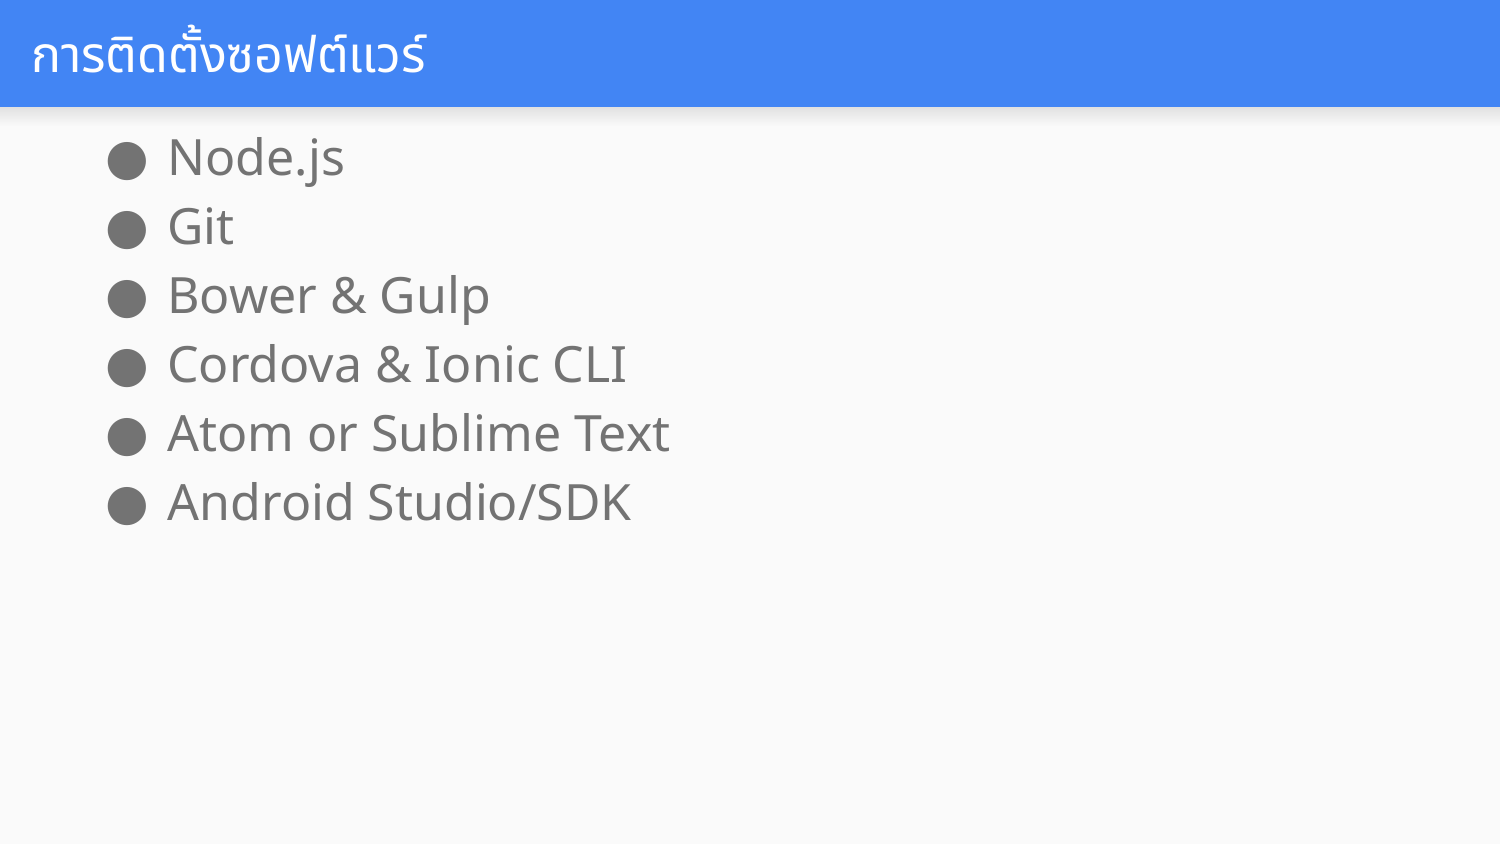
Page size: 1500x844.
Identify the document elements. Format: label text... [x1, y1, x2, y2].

title การติดตั้งซอฟต์แวร์ [16, 2, 1464, 102]
list Node.js Git Bower & Gulp Cordova & Ionic CLI Atom or Sublime Text Android Studio/SDK [77, 101, 1427, 760]
